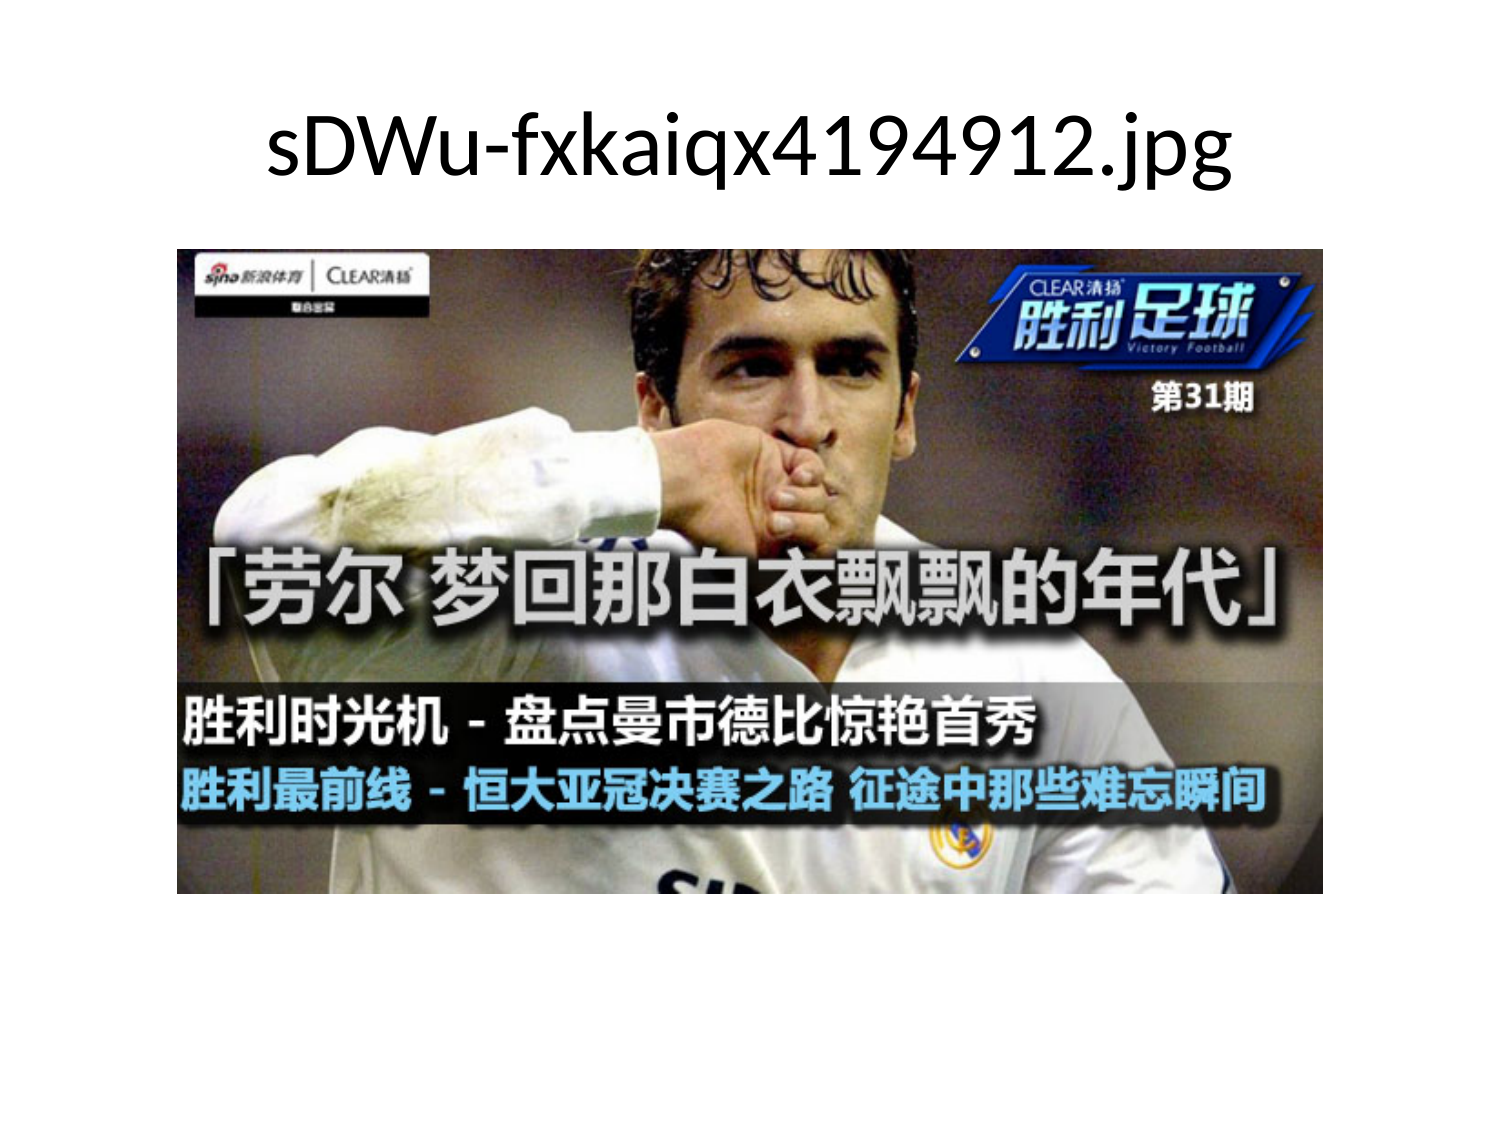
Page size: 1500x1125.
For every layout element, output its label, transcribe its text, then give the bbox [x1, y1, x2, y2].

title sDWu-fxkaiqx4194912.jpg [75, 45, 1425, 233]
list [176, 249, 1324, 895]
